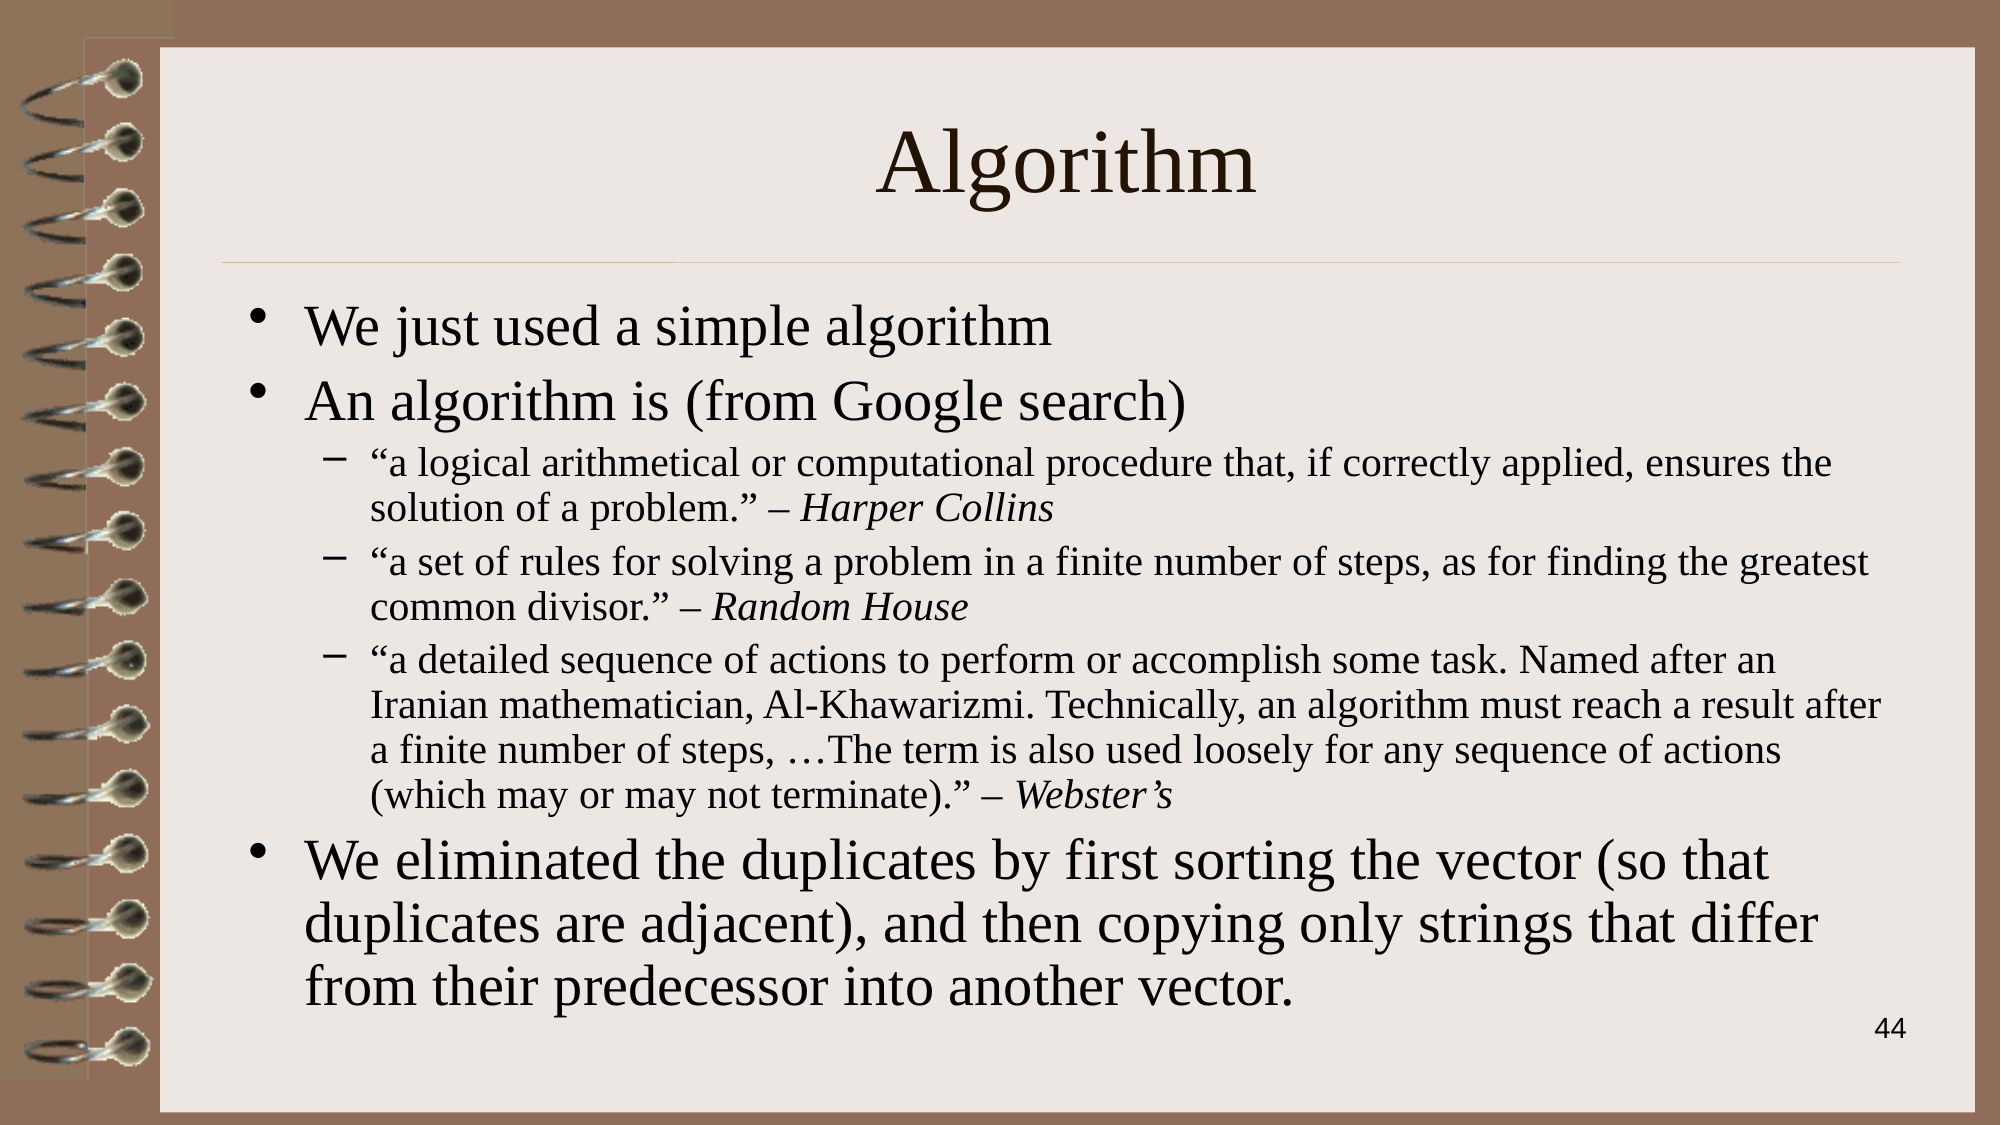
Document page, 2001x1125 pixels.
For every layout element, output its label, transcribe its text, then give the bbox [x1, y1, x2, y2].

title Algorithm [233, 62, 1900, 250]
list We just used a simple algorithm An algorithm is (from Google search) “a logical arithmetical or computational procedure that, if correctly applied, ensures the solution of a problem.” – Harper Collins “a set of rules for solving a problem in a finite number of steps, as for finding the greatest common divisor.” – Random House “a detailed sequence of actions to perform or accomplish some task. Named after an Iranian mathematician, Al-Khawarizmi. Technically, an algorithm must reach a result after a finite number of steps, …The term is also used loosely for any sequence of actions (which may or may not terminate).” – Webster’s We eliminated the duplicates by first sorting the vector (so that duplicates are adjacent), and then copying only strings that differ from their predecessor into another vector. [233, 287, 1900, 963]
picture [0, 0, 175, 1080]
slide_number 44 [1505, 1001, 1922, 1077]
